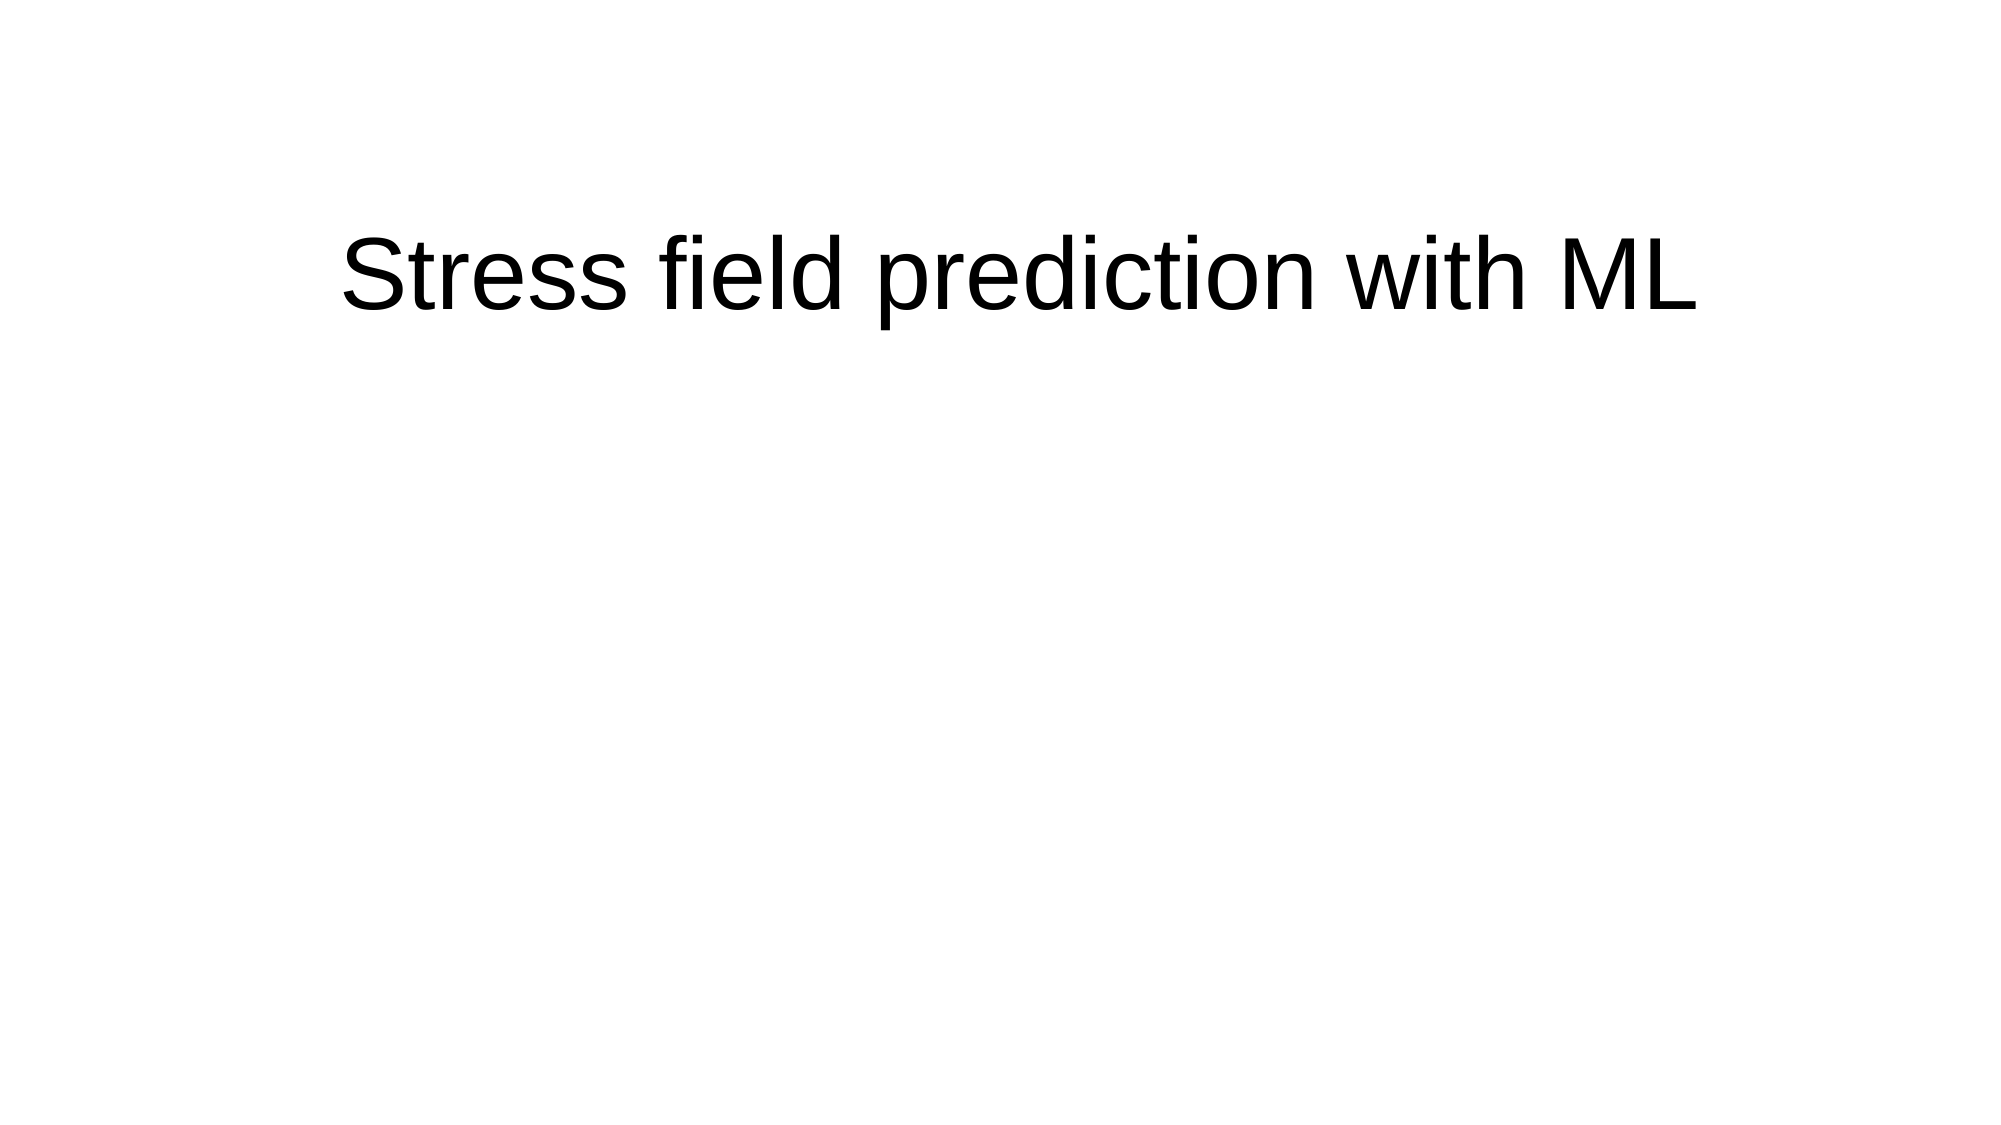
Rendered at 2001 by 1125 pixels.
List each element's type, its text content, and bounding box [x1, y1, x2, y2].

title Stress field prediction with ML [216, 141, 1825, 340]
